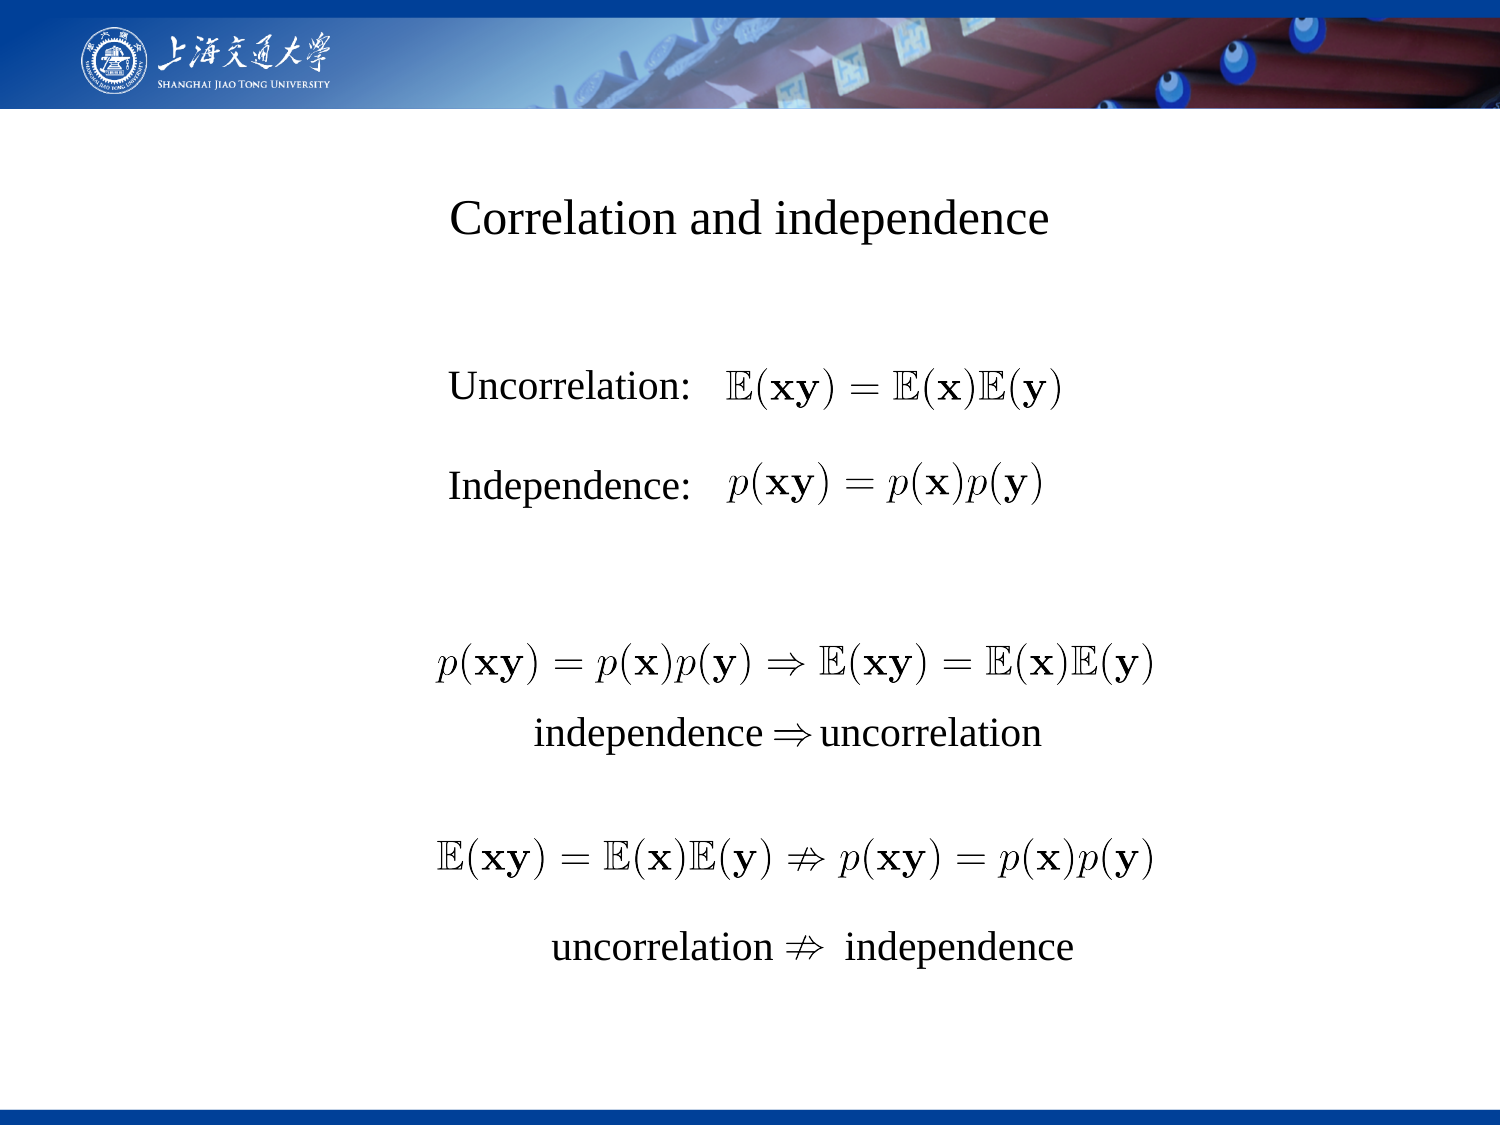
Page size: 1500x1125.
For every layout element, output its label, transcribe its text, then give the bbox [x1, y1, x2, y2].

text_box Independence: [433, 450, 707, 516]
text_box independence [829, 911, 1090, 977]
text_box uncorrelation [804, 697, 1058, 762]
text_box Correlation and independence [434, 177, 1066, 252]
picture [726, 368, 1060, 410]
picture [786, 935, 824, 960]
picture [435, 643, 1152, 685]
text_box Uncorrelation: [433, 351, 707, 416]
picture [437, 838, 1152, 880]
text_box independence [519, 697, 779, 762]
picture [726, 462, 1041, 505]
picture [0, 18, 1500, 109]
text_box uncorrelation [536, 911, 790, 977]
picture [774, 723, 812, 747]
